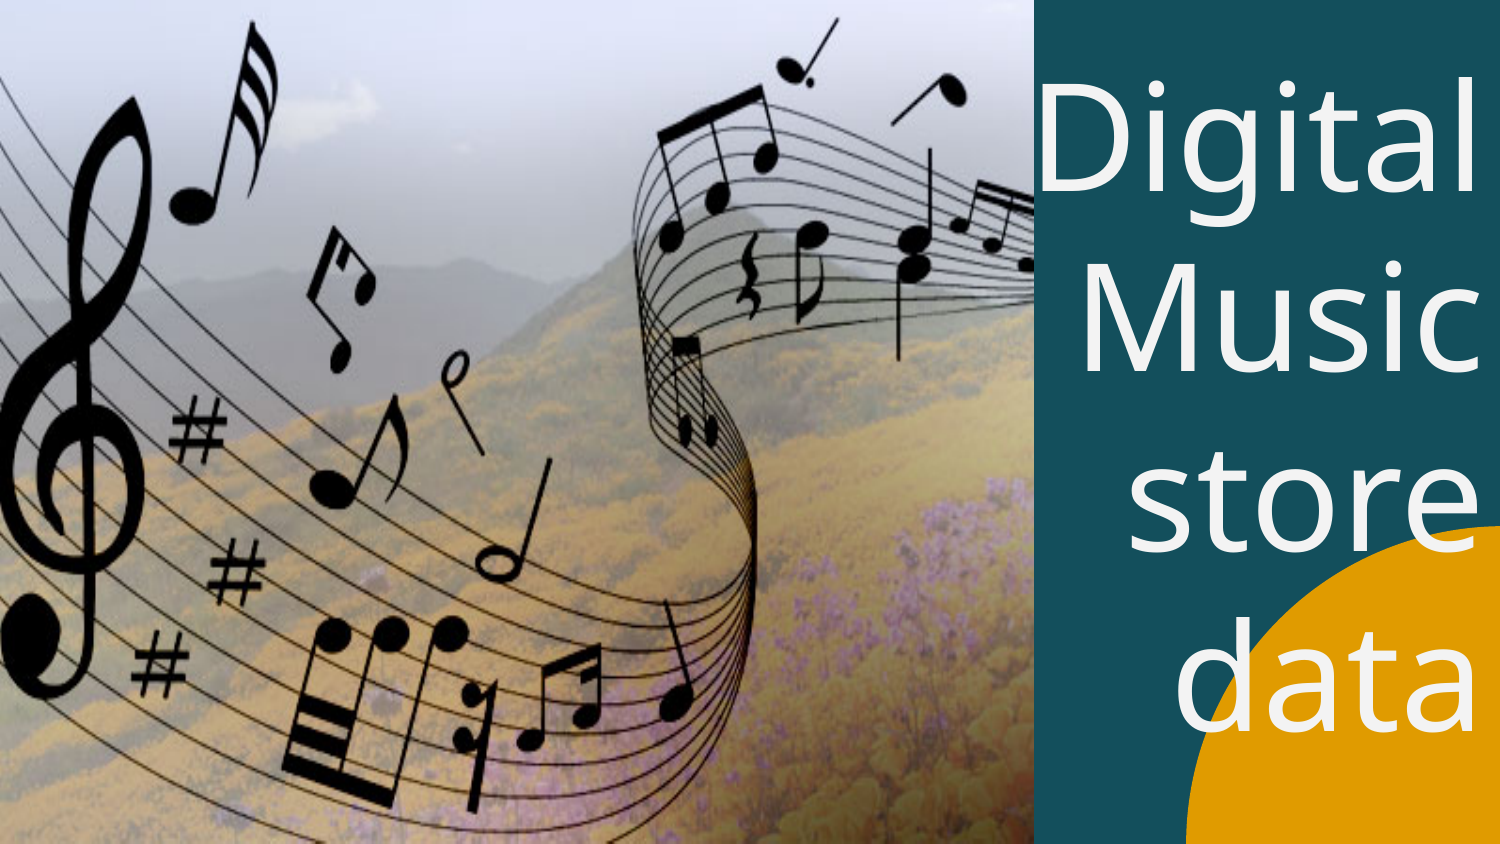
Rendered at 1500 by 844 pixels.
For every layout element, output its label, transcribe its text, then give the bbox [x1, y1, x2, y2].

picture [0, 0, 1034, 844]
title Digital Music store data [1038, 416, 1500, 777]
